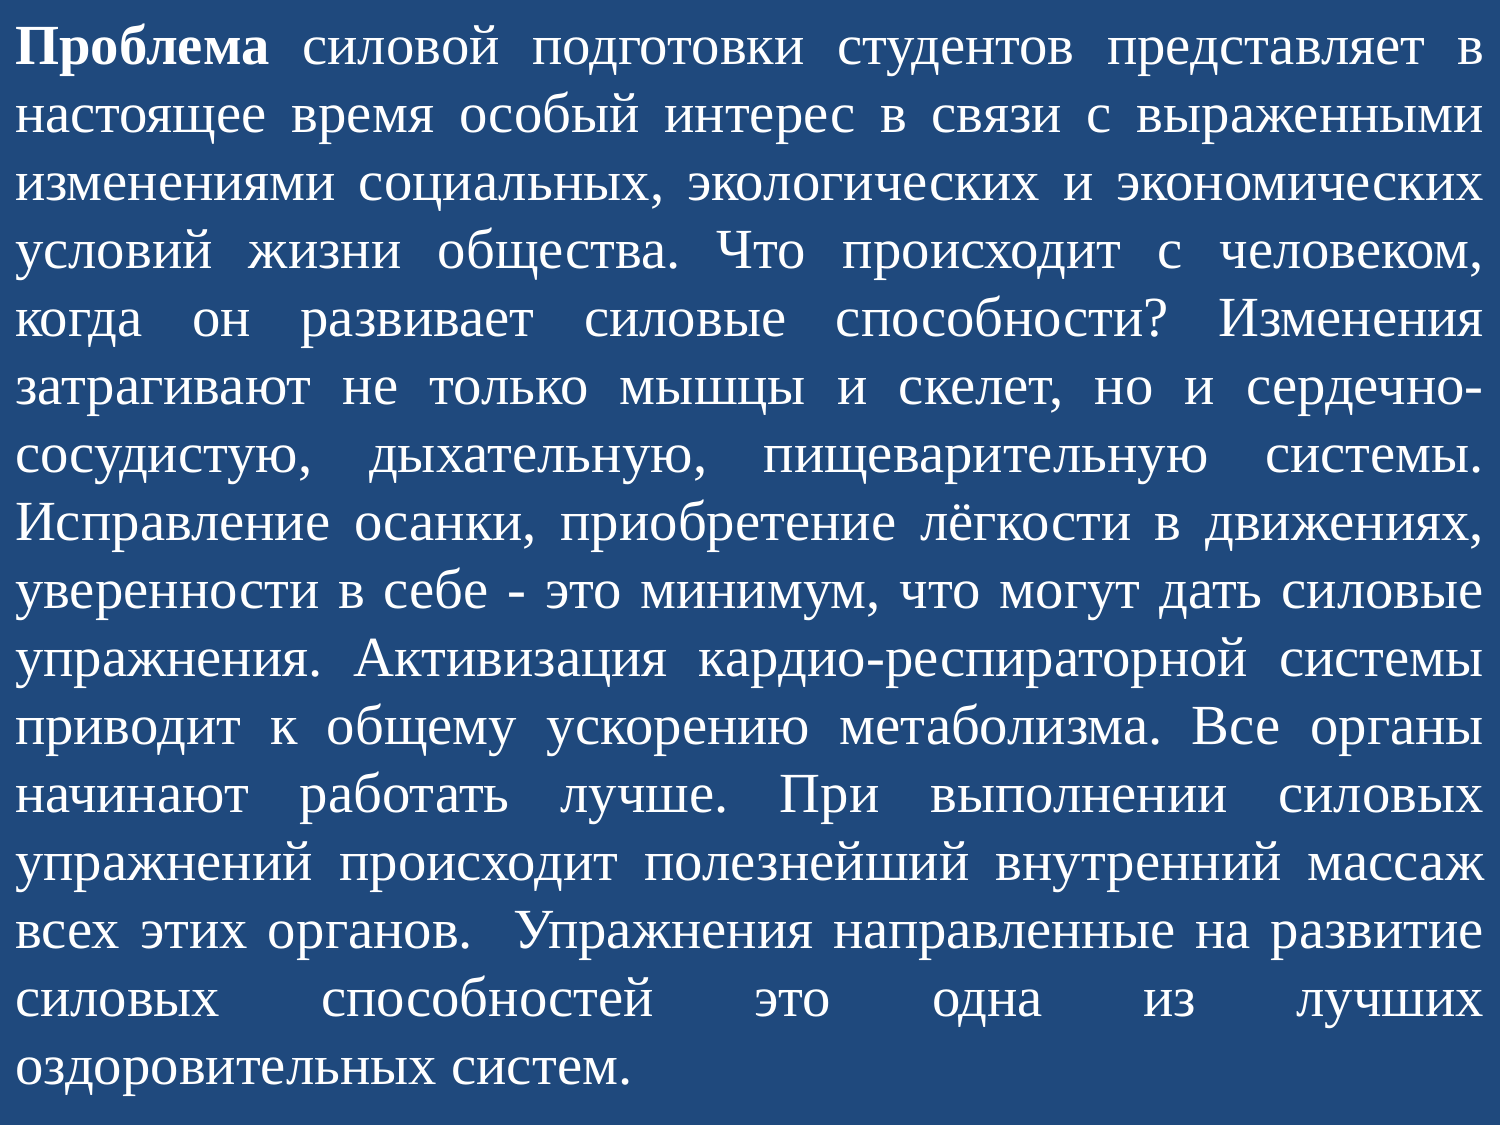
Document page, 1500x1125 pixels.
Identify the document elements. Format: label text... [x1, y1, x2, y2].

list Проблема силовой подготовки студентов представляет в настоящее время особый интерес в связи с выраженными изменениями социальных, экологических и экономических условий жизни общества. Что происходит с человеком, когда он развивает силовые способности? Изменения затрагивают не только мышцы и скелет, но и сердечно-сосудистую, дыхательную, пищеварительную системы. Исправление осанки, приобретение лёгкости в движениях, уверенности в себе - это минимум, что могут дать силовые упражнения. Активизация кардио-респираторной системы приводит к общему ускорению метаболизма. Все органы начинают работать лучше. При выполнении силовых упражнений происходит полезнейший внутренний массаж всех этих органов. Упражнения направленные на развитие силовых способностей это одна из лучших оздоровительных систем. [0, 0, 1500, 1125]
